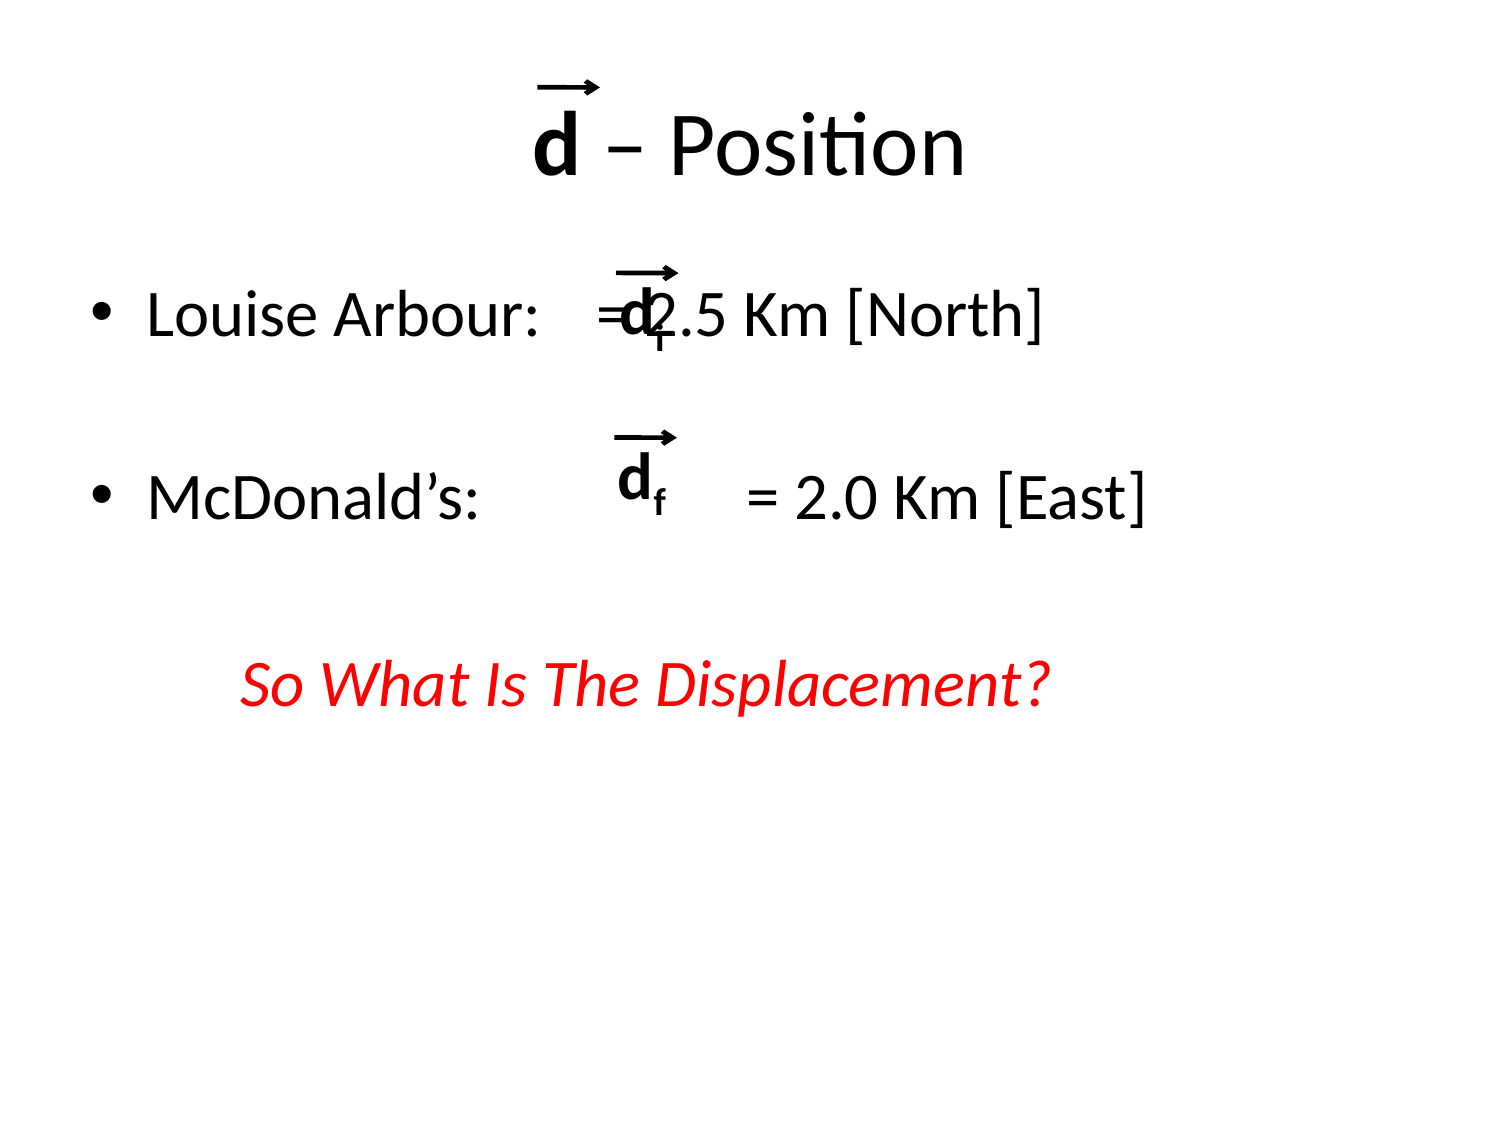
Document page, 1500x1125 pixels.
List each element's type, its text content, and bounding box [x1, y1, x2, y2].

list Louise Arbour: = 2.5 Km [North] McDonald’s: = 2.0 Km [East] So What Is The Displacement? [75, 262, 1425, 1005]
title d – Position [75, 45, 1425, 233]
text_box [603, 260, 682, 357]
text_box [601, 424, 683, 522]
